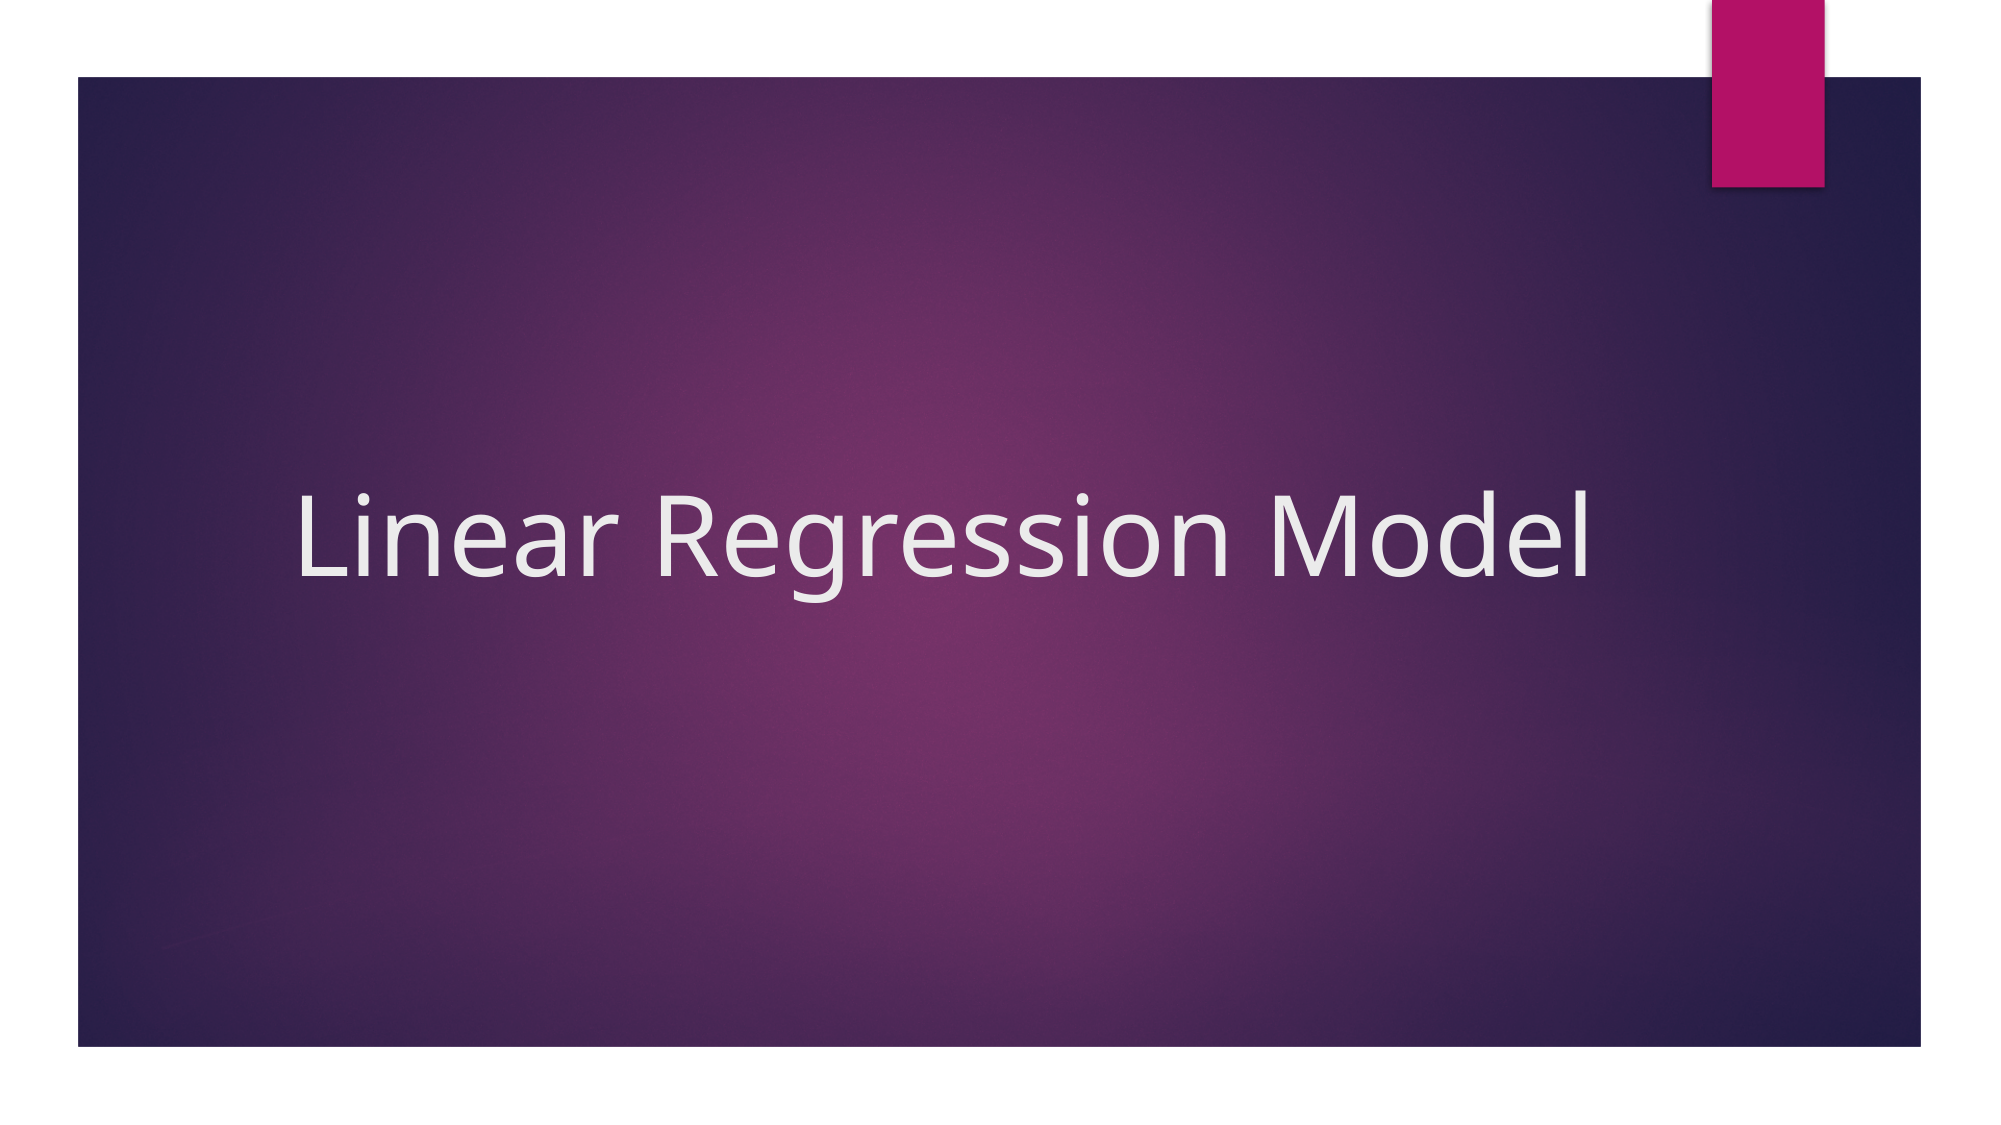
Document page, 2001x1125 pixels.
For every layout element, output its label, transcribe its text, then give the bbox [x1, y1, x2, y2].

title Linear Regression Model [276, 432, 1724, 607]
